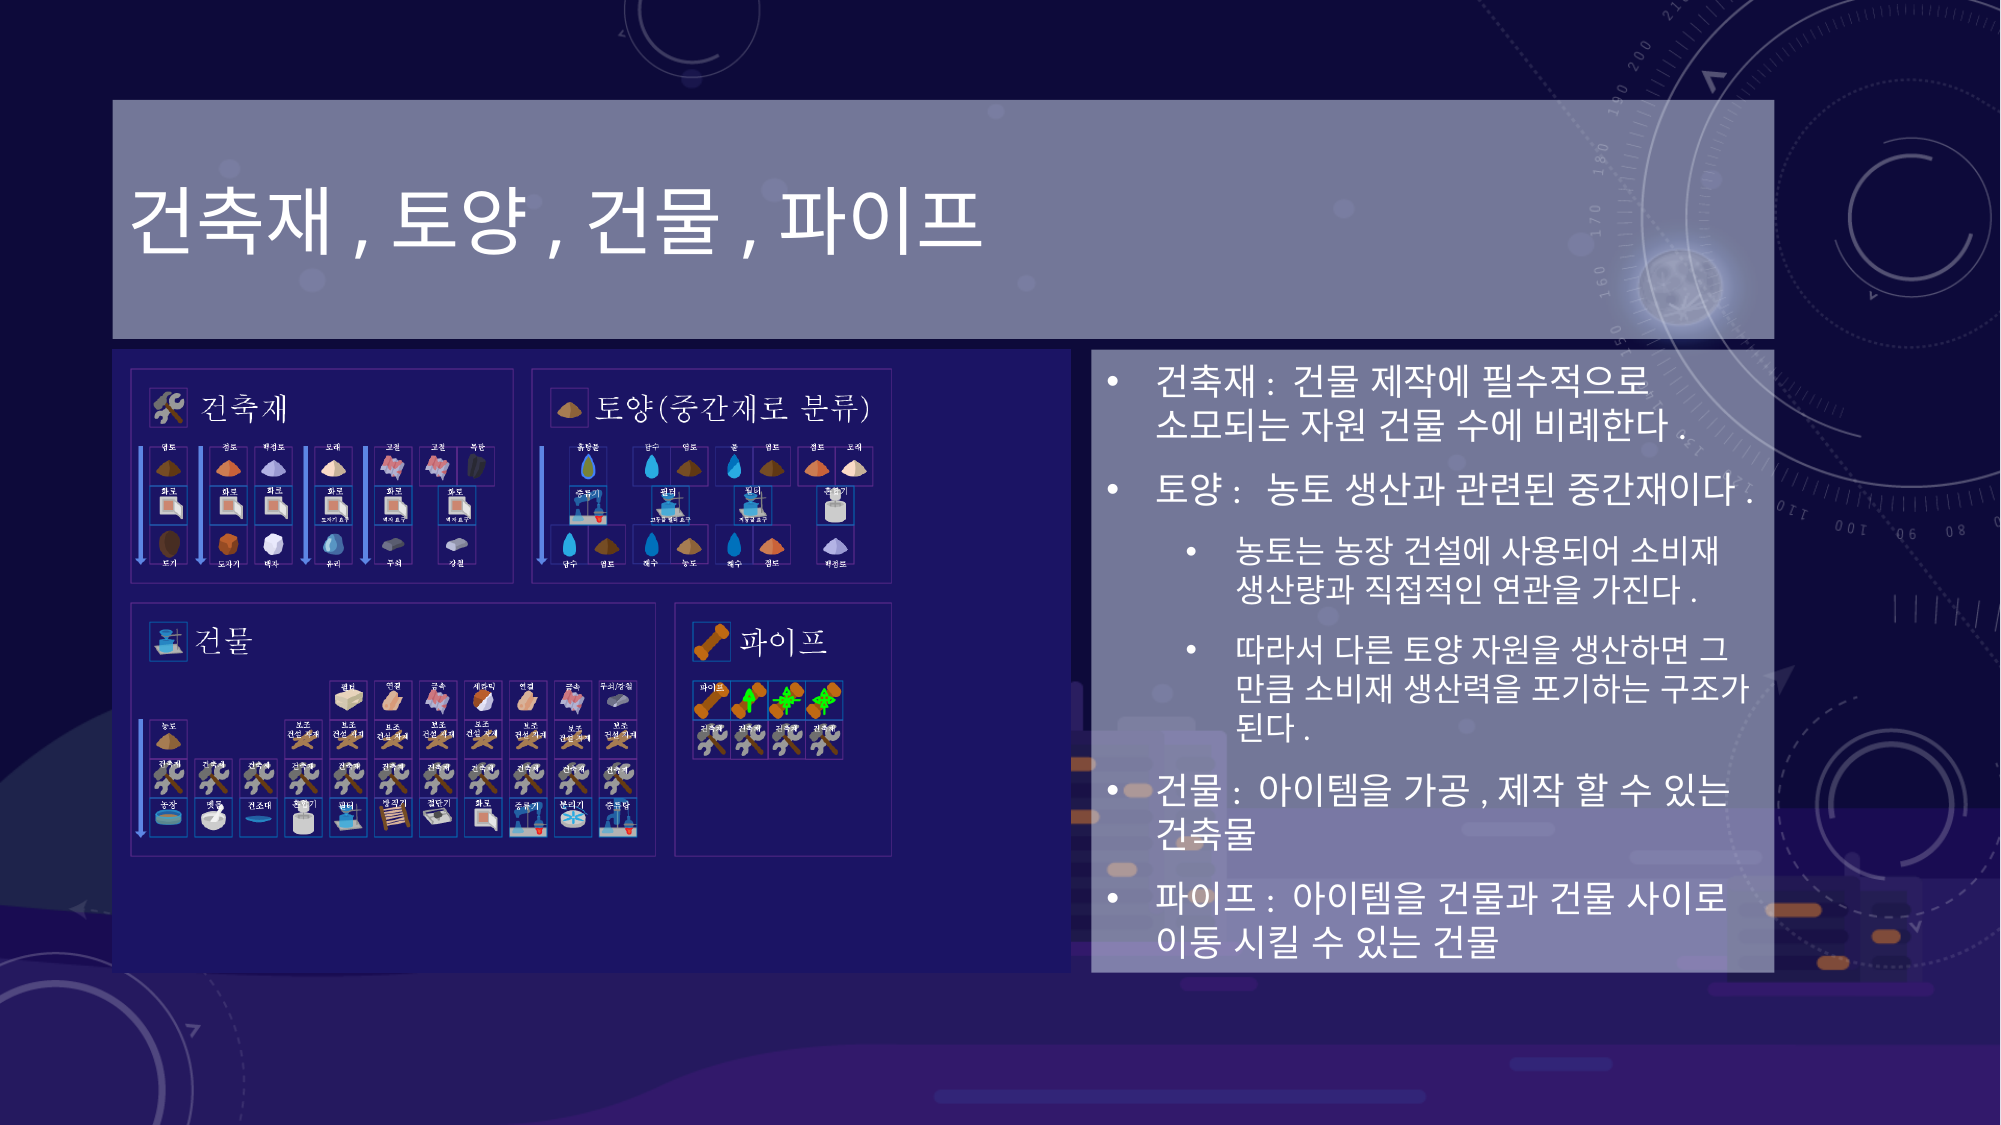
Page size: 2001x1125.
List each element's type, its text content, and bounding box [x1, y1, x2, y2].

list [112, 349, 1071, 973]
text_box 건축재: 건물 제작에 필수적으로 소모되는 자원 건물 수에 비례한다. 토양: 농토 생산과 관련된 중간재이다. 농토는 농장 건설에 사용되어 소비재 생산량과 직접적인 연관을 가진다. 따라서 다른 토양 자원을 생산하면 그 만큼 소비재 생산력을 포기하는 구조가 된다. 건물: 아이템을 가공,제작 할 수 있는 건축물 파이프: 아이템을 건물과 건물 사이로 이동 시킬 수 있는 건물 [1091, 349, 1775, 973]
picture [0, 0, 2001, 1125]
title 건축재,토양,건물,파이프 [112, 99, 1775, 339]
